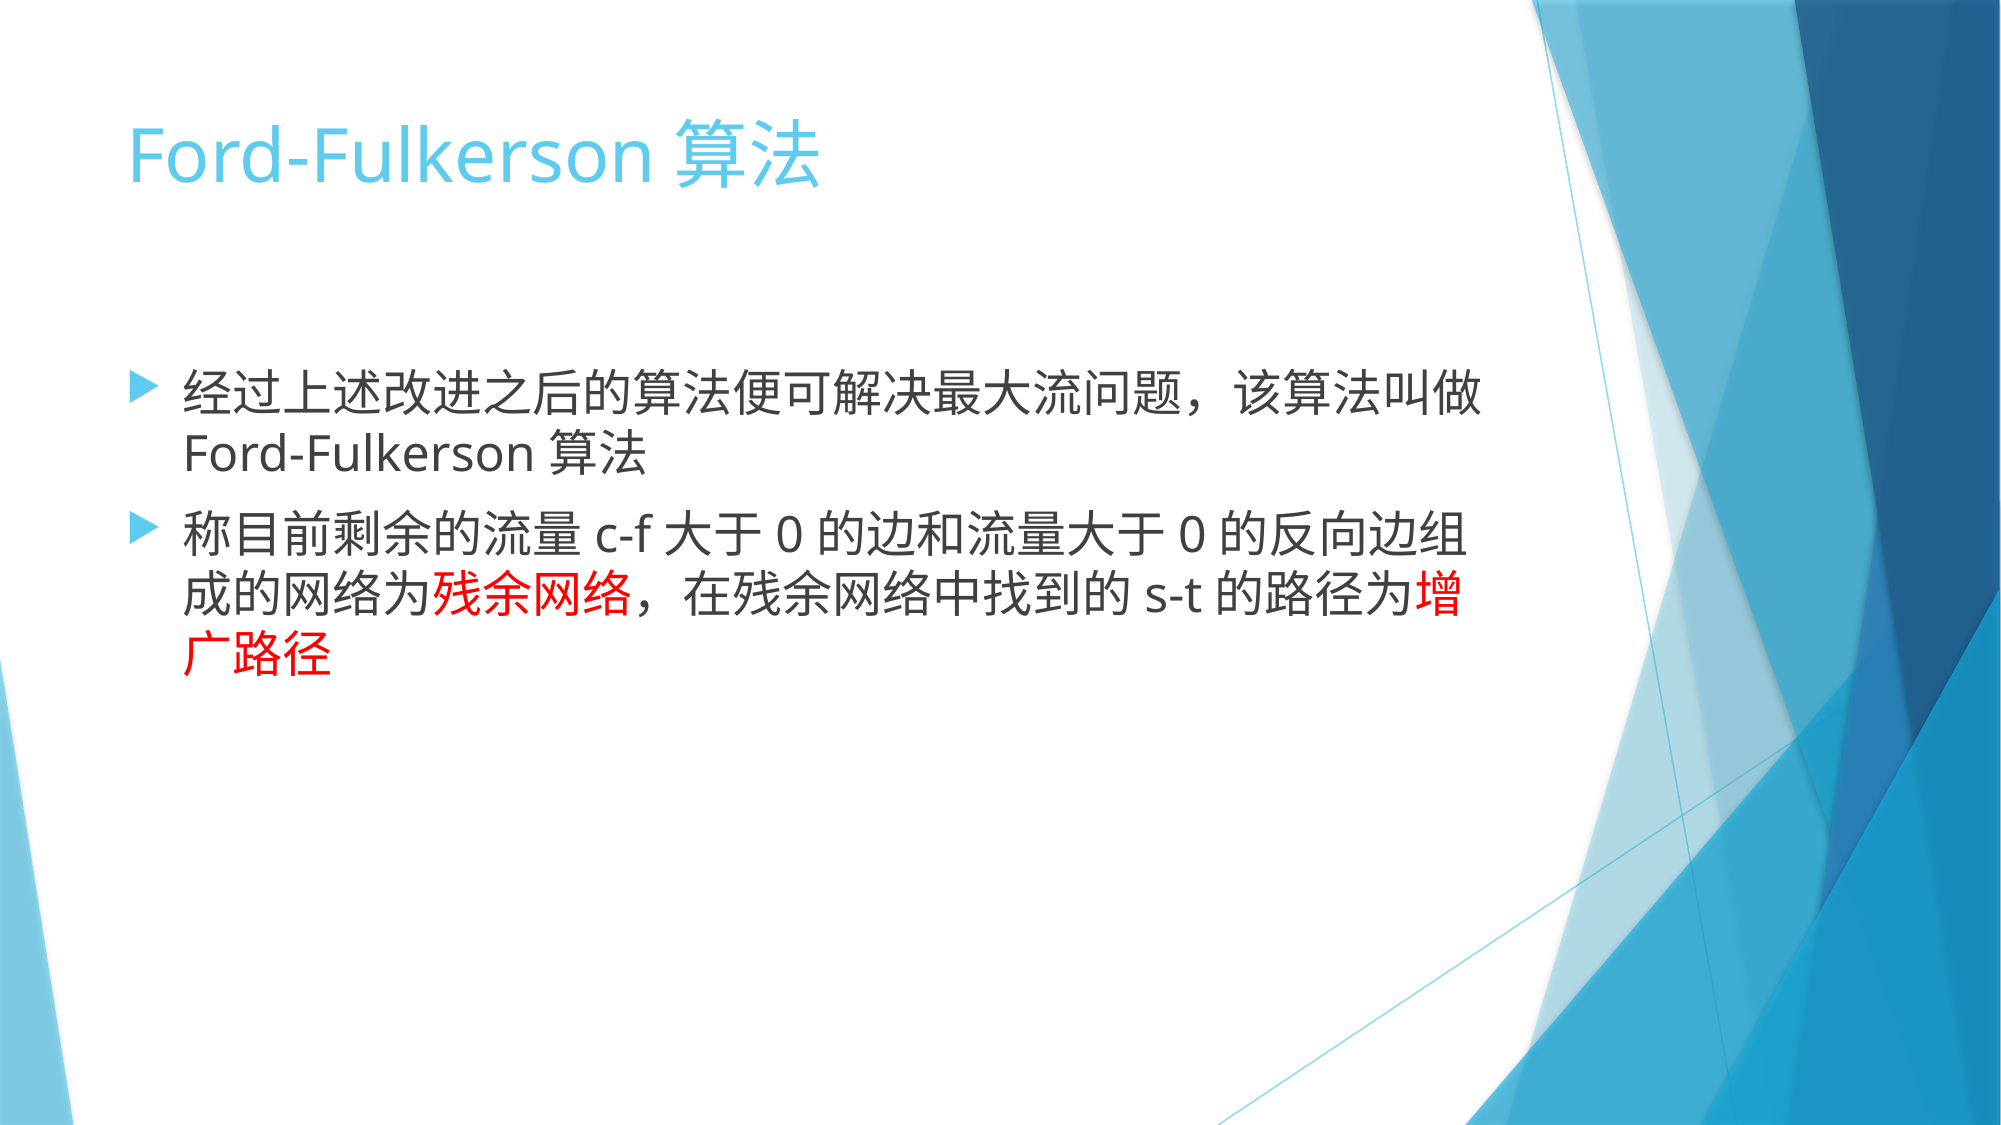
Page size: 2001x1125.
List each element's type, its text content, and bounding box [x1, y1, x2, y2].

list 经过上述改进之后的算法便可解决最大流问题，该算法叫做Ford-Fulkerson算法 称目前剩余的流量c-f大于0的边和流量大于0的反向边组成的网络为残余网络，在残余网络中找到的s-t的路径为增广路径 [111, 354, 1522, 992]
title Ford-Fulkerson算法 [111, 99, 1522, 317]
